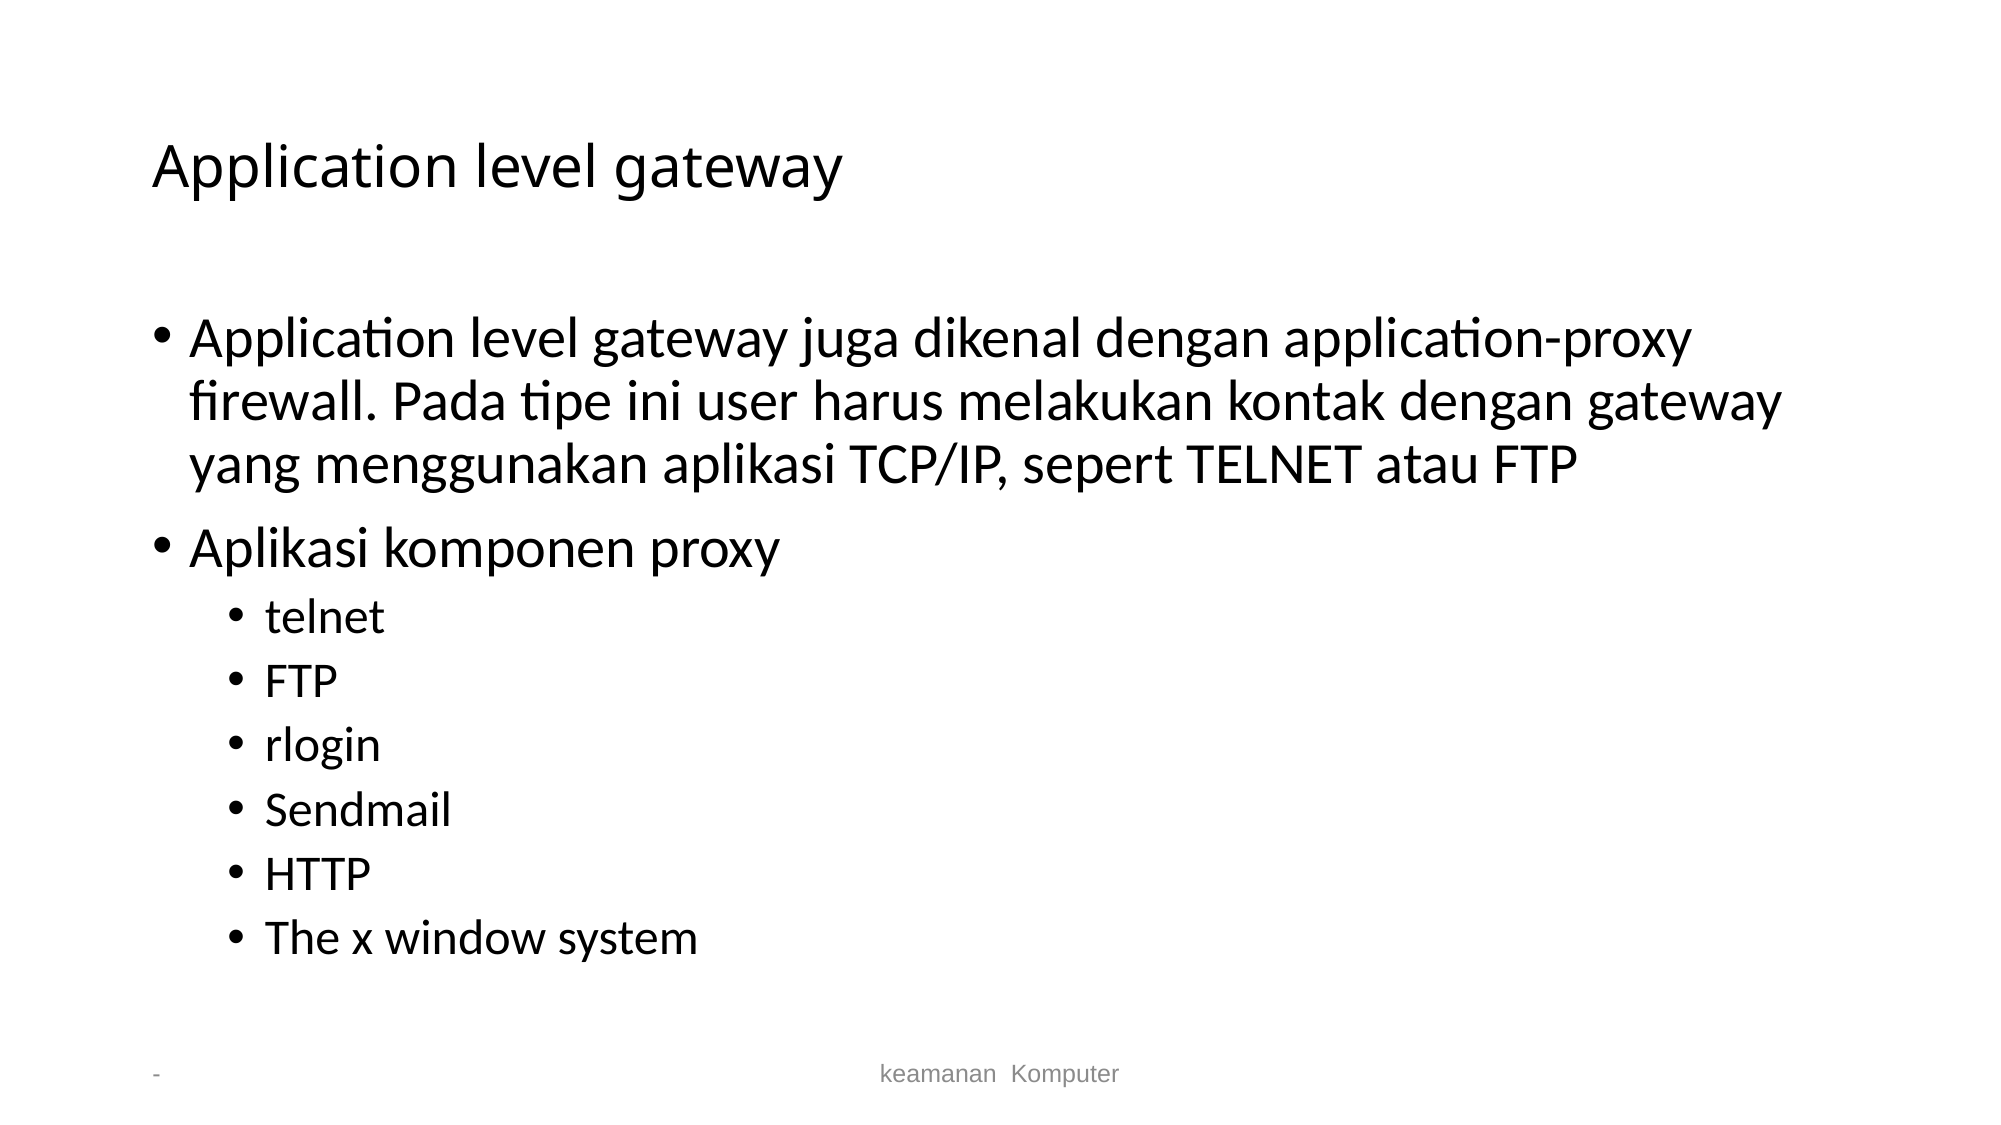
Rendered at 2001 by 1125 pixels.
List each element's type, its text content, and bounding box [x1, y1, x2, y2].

footer keamanan Komputer [662, 1042, 1338, 1103]
list Application level gateway juga dikenal dengan application-proxy firewall. Pada tipe ini user harus melakukan kontak dengan gateway yang menggunakan aplikasi TCP/IP, sepert TELNET atau FTP Aplikasi komponen proxy telnet FTP rlogin Sendmail HTTP The x window system [137, 299, 1863, 1014]
title Application level gateway [137, 59, 1863, 278]
slide_number - [137, 1042, 588, 1103]
